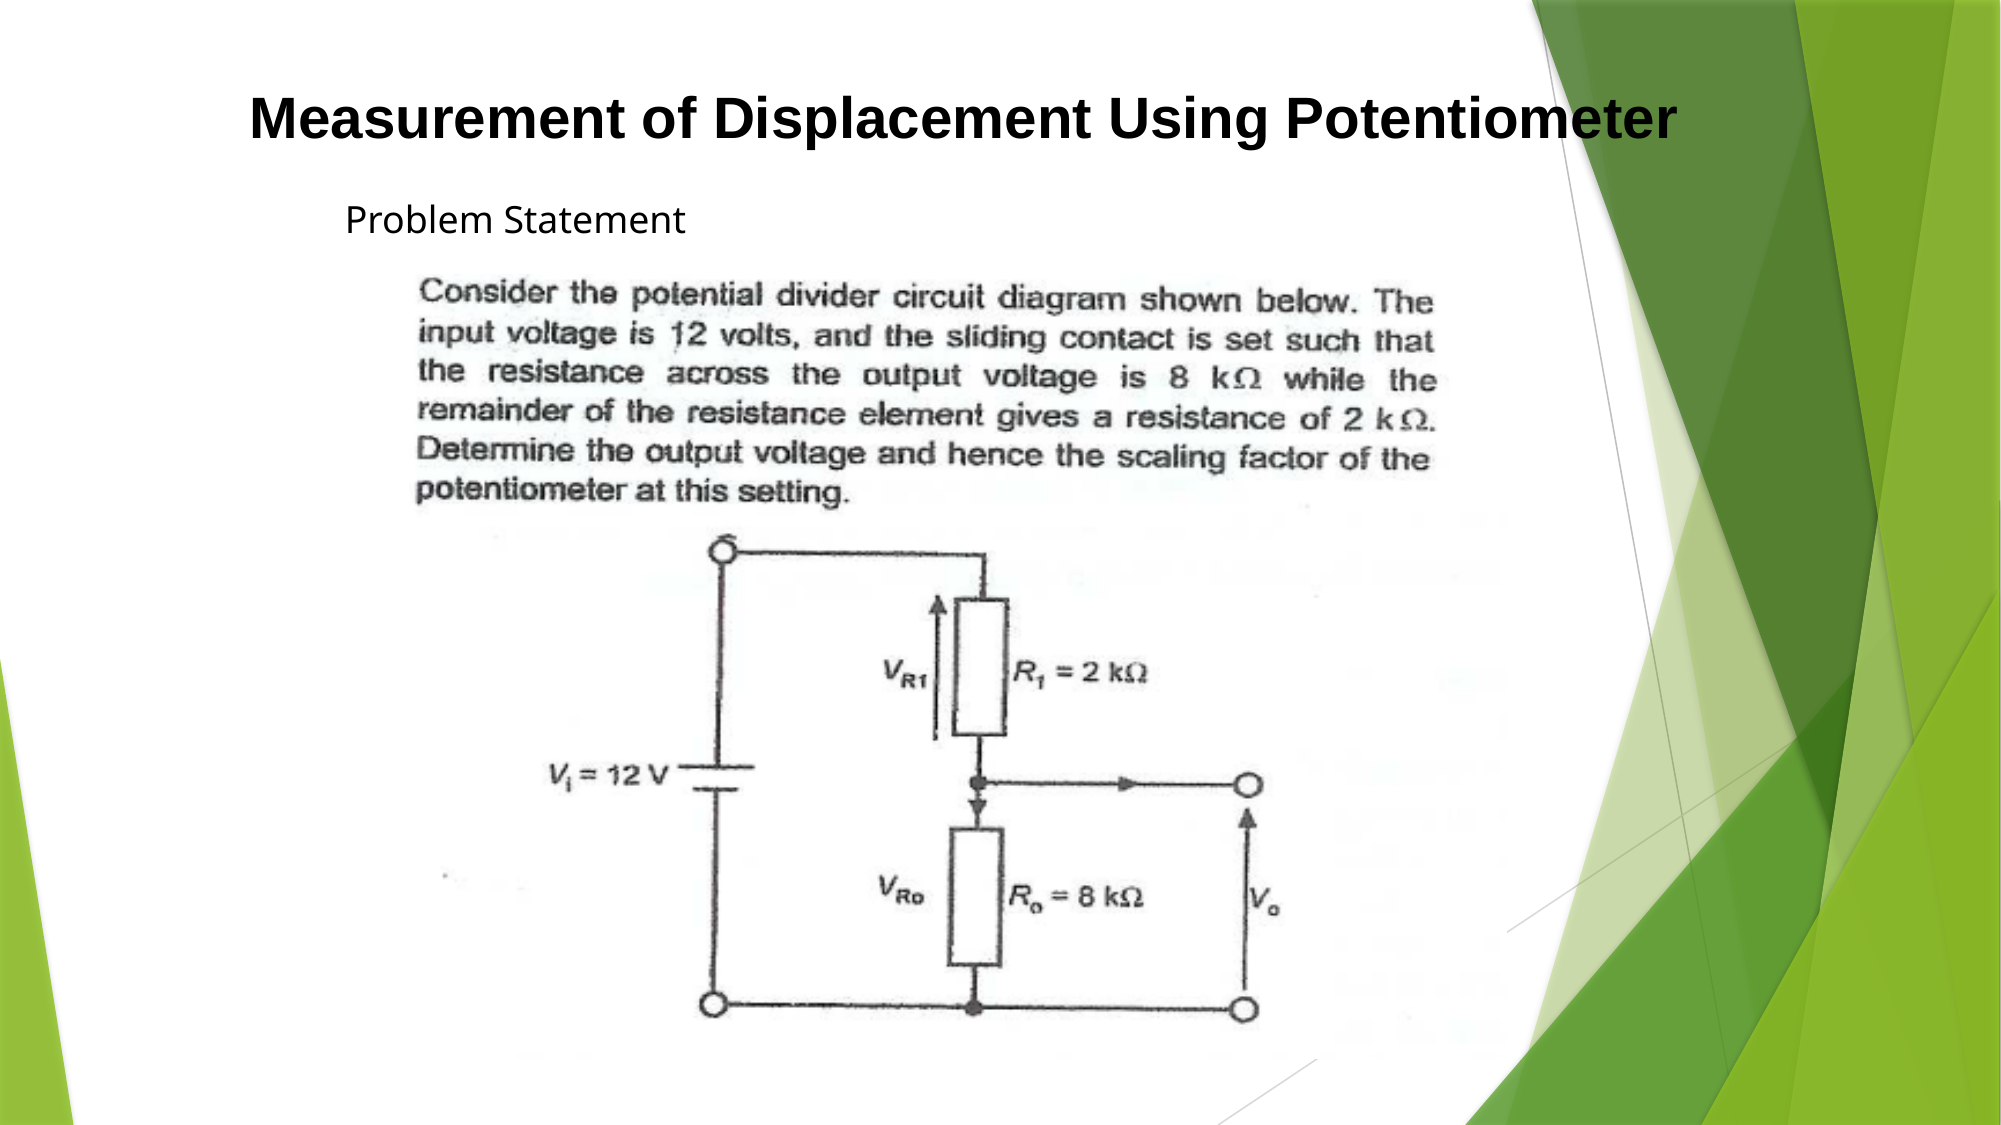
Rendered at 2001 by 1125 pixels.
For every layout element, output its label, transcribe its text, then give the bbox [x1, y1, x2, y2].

picture [408, 274, 1507, 1059]
text_box Measurement of Displacement Using Potentiometer [235, 72, 1726, 203]
text_box Problem Statement [330, 188, 1672, 249]
